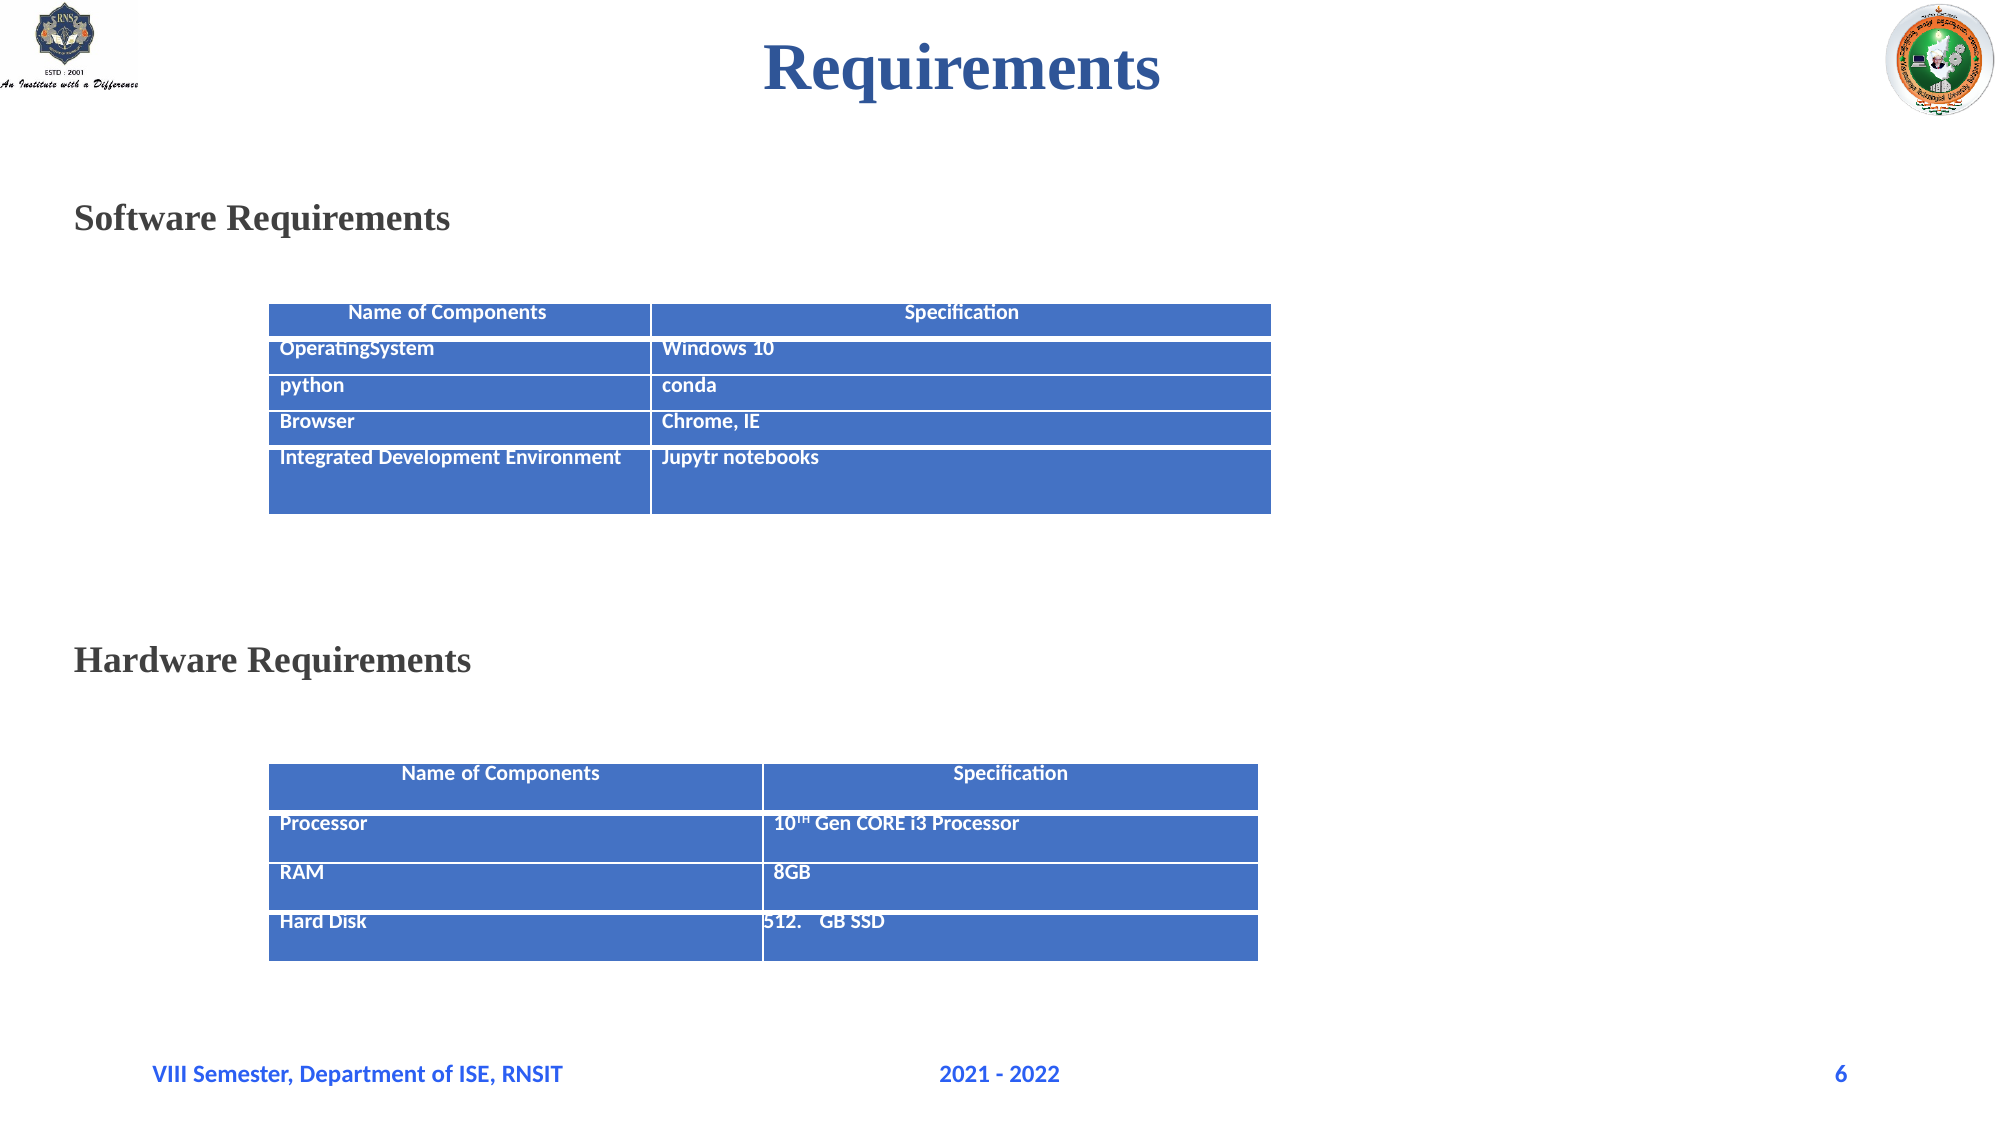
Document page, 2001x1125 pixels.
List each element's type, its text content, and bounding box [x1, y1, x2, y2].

table_header Name of Components [269, 304, 650, 336]
table_cell Integrated Development Environment [269, 450, 650, 514]
table_cell RAM [269, 864, 762, 910]
title Requirements [350, 23, 1576, 153]
slide_number VIII Semester, Department of ISE, RNSIT [137, 1042, 662, 1103]
table_cell 10TH Gen CORE i3 Processor [764, 816, 1258, 862]
table_header Specification [652, 304, 1271, 336]
table_cell Jupytr notebooks [652, 450, 1271, 514]
table_cell Windows 10 [652, 342, 1271, 374]
table_cell 8GB [764, 864, 1258, 910]
table_cell Hard Disk [269, 915, 762, 961]
list Software Requirements Hardware Requirements [58, 162, 1922, 1024]
table_cell GB SSD [764, 915, 1258, 961]
table_header Specification [764, 764, 1258, 810]
table_cell python [269, 376, 650, 410]
table_cell OperatingSystem [269, 342, 650, 374]
table_cell Chrome, IE [652, 412, 1271, 445]
picture [0, 0, 138, 90]
table_cell Browser [269, 412, 650, 445]
table_cell conda [652, 376, 1271, 410]
table_header Name of Components [269, 764, 762, 810]
slide_number 6 [1412, 1042, 1863, 1103]
table_cell Processor [269, 816, 762, 862]
picture [1882, 2, 1997, 117]
footer 2021 - 2022 [662, 1042, 1338, 1103]
